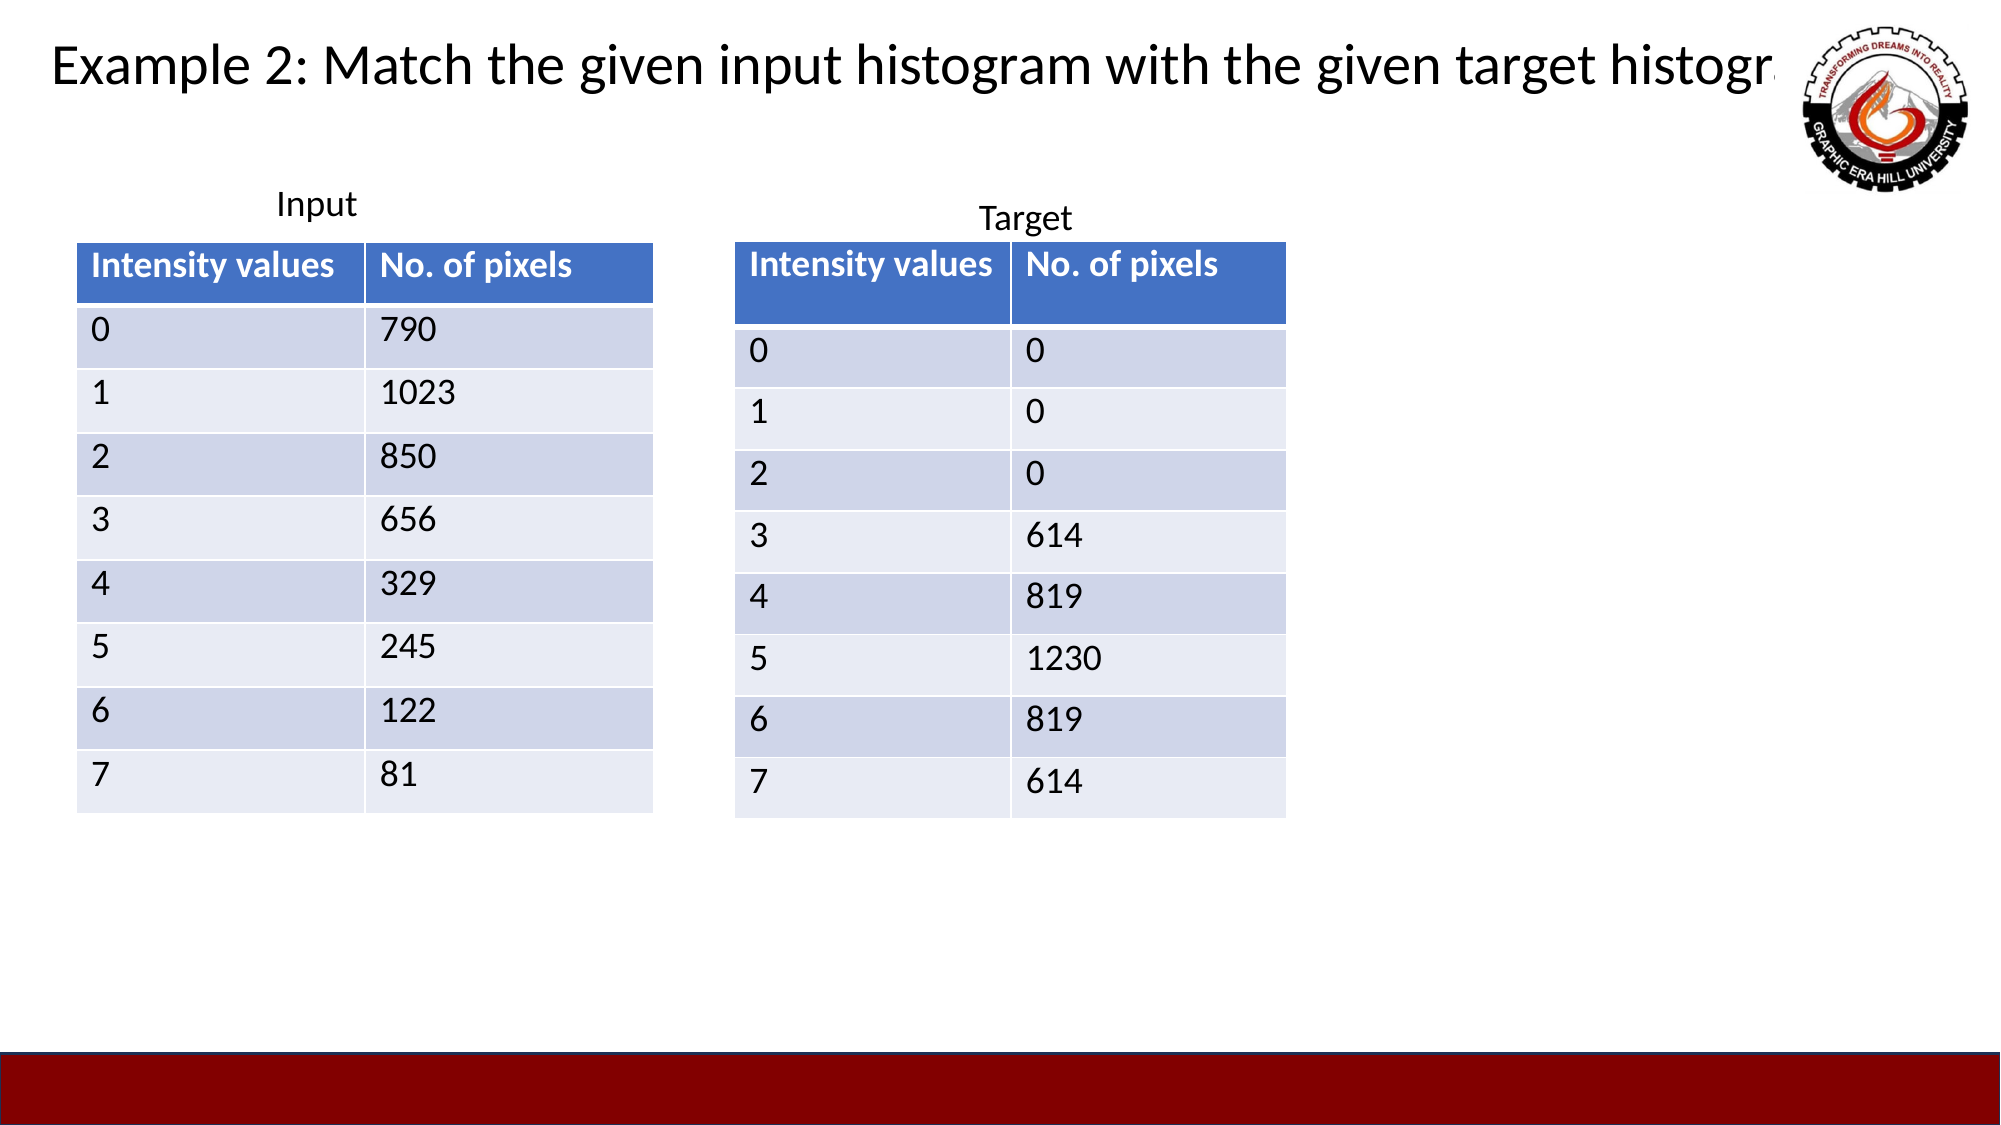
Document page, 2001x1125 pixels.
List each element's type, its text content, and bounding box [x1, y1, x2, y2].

table_cell 4 [77, 561, 364, 622]
table_header Intensity values [77, 243, 364, 303]
text_box Target [964, 185, 1105, 246]
table_header No. of pixels [366, 243, 653, 303]
table_cell 790 [366, 308, 653, 368]
table_cell 614 [1012, 758, 1286, 818]
text_box Input [261, 171, 518, 232]
table_cell 2 [77, 434, 364, 495]
table_cell 2 [735, 451, 1010, 510]
table_cell 5 [735, 635, 1010, 695]
table_cell 1 [77, 370, 364, 432]
table_cell 329 [366, 561, 653, 622]
table_cell 245 [366, 624, 653, 686]
table_cell 3 [77, 497, 364, 559]
table_header Intensity values [735, 242, 1010, 324]
table_cell 0 [77, 308, 364, 368]
table_cell 1 [735, 389, 1010, 449]
table_cell 3 [735, 512, 1010, 572]
table_cell 7 [735, 758, 1010, 818]
table_cell 614 [1012, 512, 1286, 572]
table_cell 819 [1012, 697, 1286, 757]
table_cell 0 [1012, 389, 1286, 449]
table_cell 850 [366, 434, 653, 495]
text_box [0, 1052, 2000, 1125]
table_cell 6 [735, 697, 1010, 757]
table_cell 1230 [1012, 635, 1286, 695]
table_cell 5 [77, 624, 364, 686]
table_cell 0 [1012, 451, 1286, 510]
list Example 2: Match the given input histogram with the given target histogram [36, 27, 1943, 1052]
table_cell 4 [735, 574, 1010, 634]
picture [1774, 0, 1994, 219]
table_cell 656 [366, 497, 653, 559]
table_cell 122 [366, 688, 653, 749]
table_cell 6 [77, 688, 364, 749]
table_header No. of pixels [1012, 242, 1286, 324]
table_cell 0 [1012, 330, 1286, 387]
table_cell 1023 [366, 370, 653, 432]
table_cell 81 [366, 751, 653, 813]
table_cell 7 [77, 751, 364, 813]
table_cell 819 [1012, 574, 1286, 634]
table_cell 0 [735, 330, 1010, 387]
